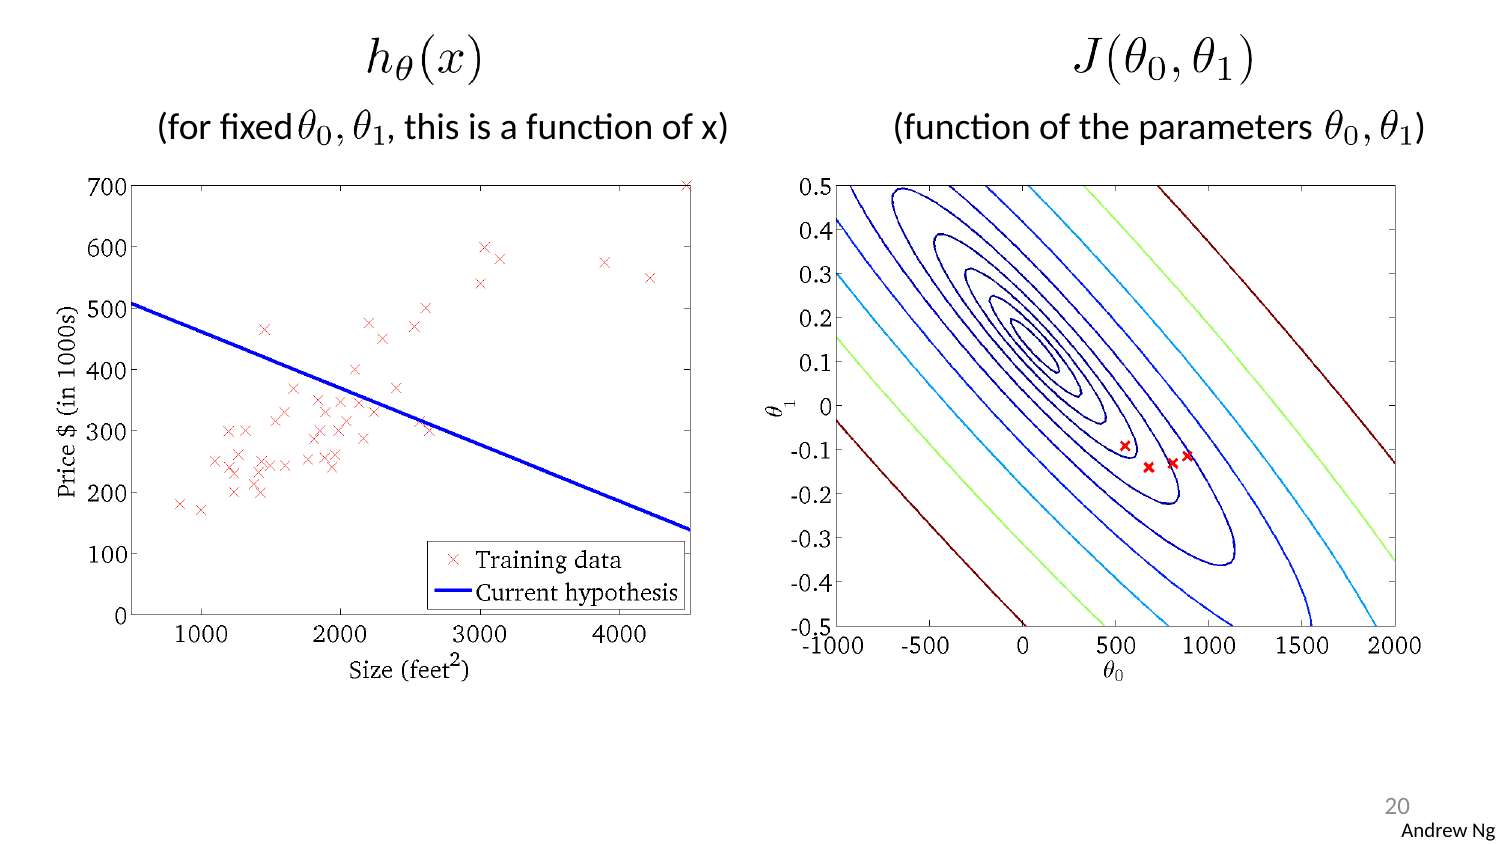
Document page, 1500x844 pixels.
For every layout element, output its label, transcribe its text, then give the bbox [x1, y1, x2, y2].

picture [367, 34, 480, 85]
text_box (function of the parameters ) [877, 94, 1442, 142]
text_box (for fixed , this is a function of x) [141, 94, 745, 142]
picture [1074, 34, 1252, 85]
picture [37, 109, 1463, 685]
slide_number 20 [1074, 782, 1425, 827]
